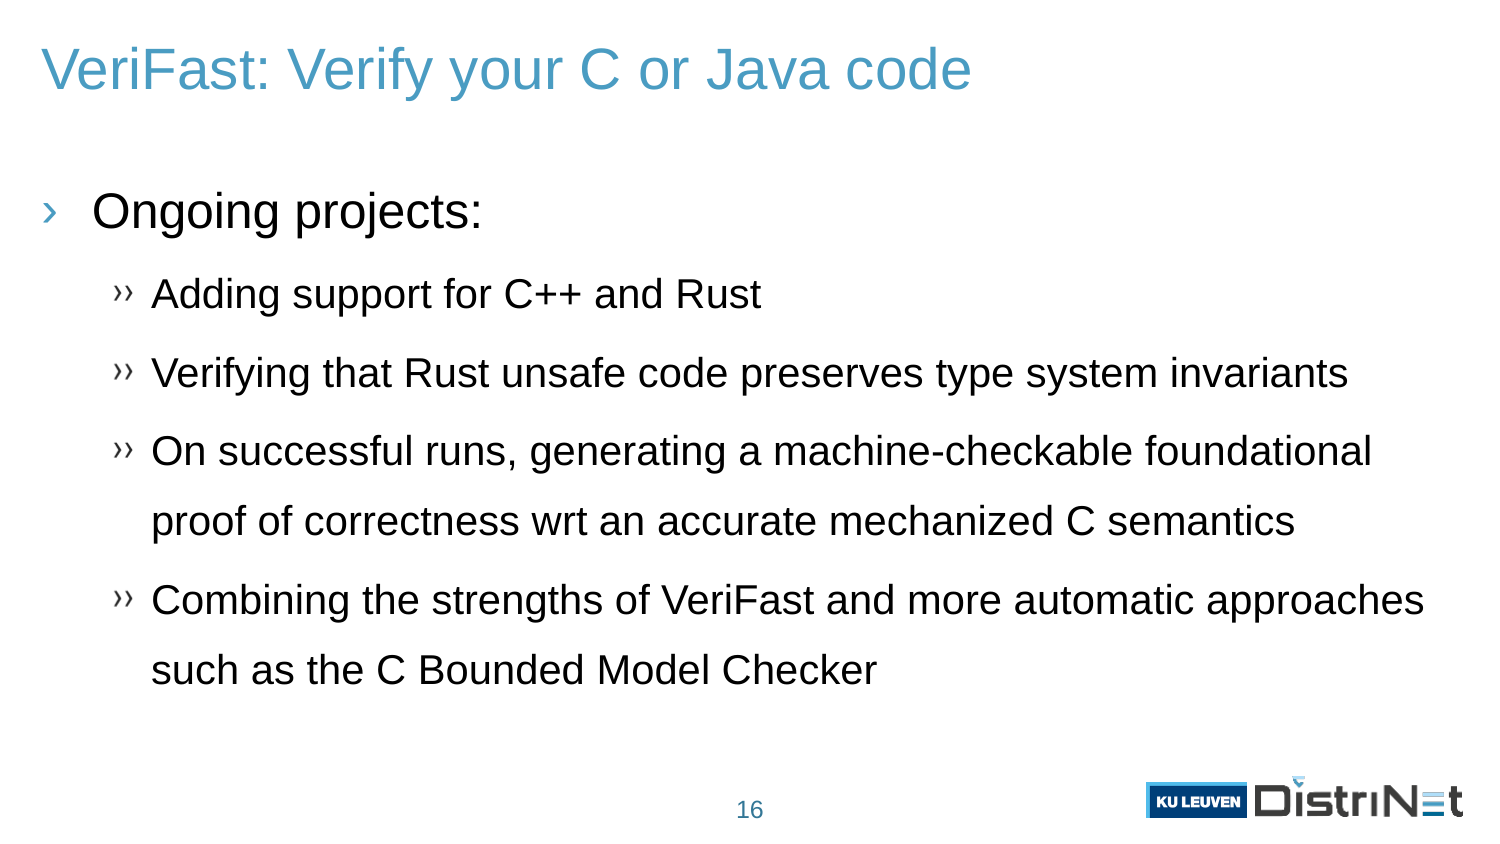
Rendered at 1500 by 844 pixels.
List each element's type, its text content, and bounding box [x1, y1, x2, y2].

list Ongoing projects: Adding support for C++ and Rust Verifying that Rust unsafe code preserves type system invariants On successful runs, generating a machine-checkable foundational proof of correctness wrt an accurate mechanized C semantics Combining the strengths of VeriFast and more automatic approaches such as the C Bounded Model Checker [26, 147, 1463, 743]
slide_number 16 [679, 786, 821, 832]
picture [1146, 782, 1247, 818]
picture [108, 582, 141, 613]
title VeriFast: Verify your C or Java code [26, 23, 1463, 110]
picture [108, 355, 141, 386]
picture [108, 277, 141, 307]
picture [108, 434, 141, 464]
picture [1255, 776, 1463, 817]
